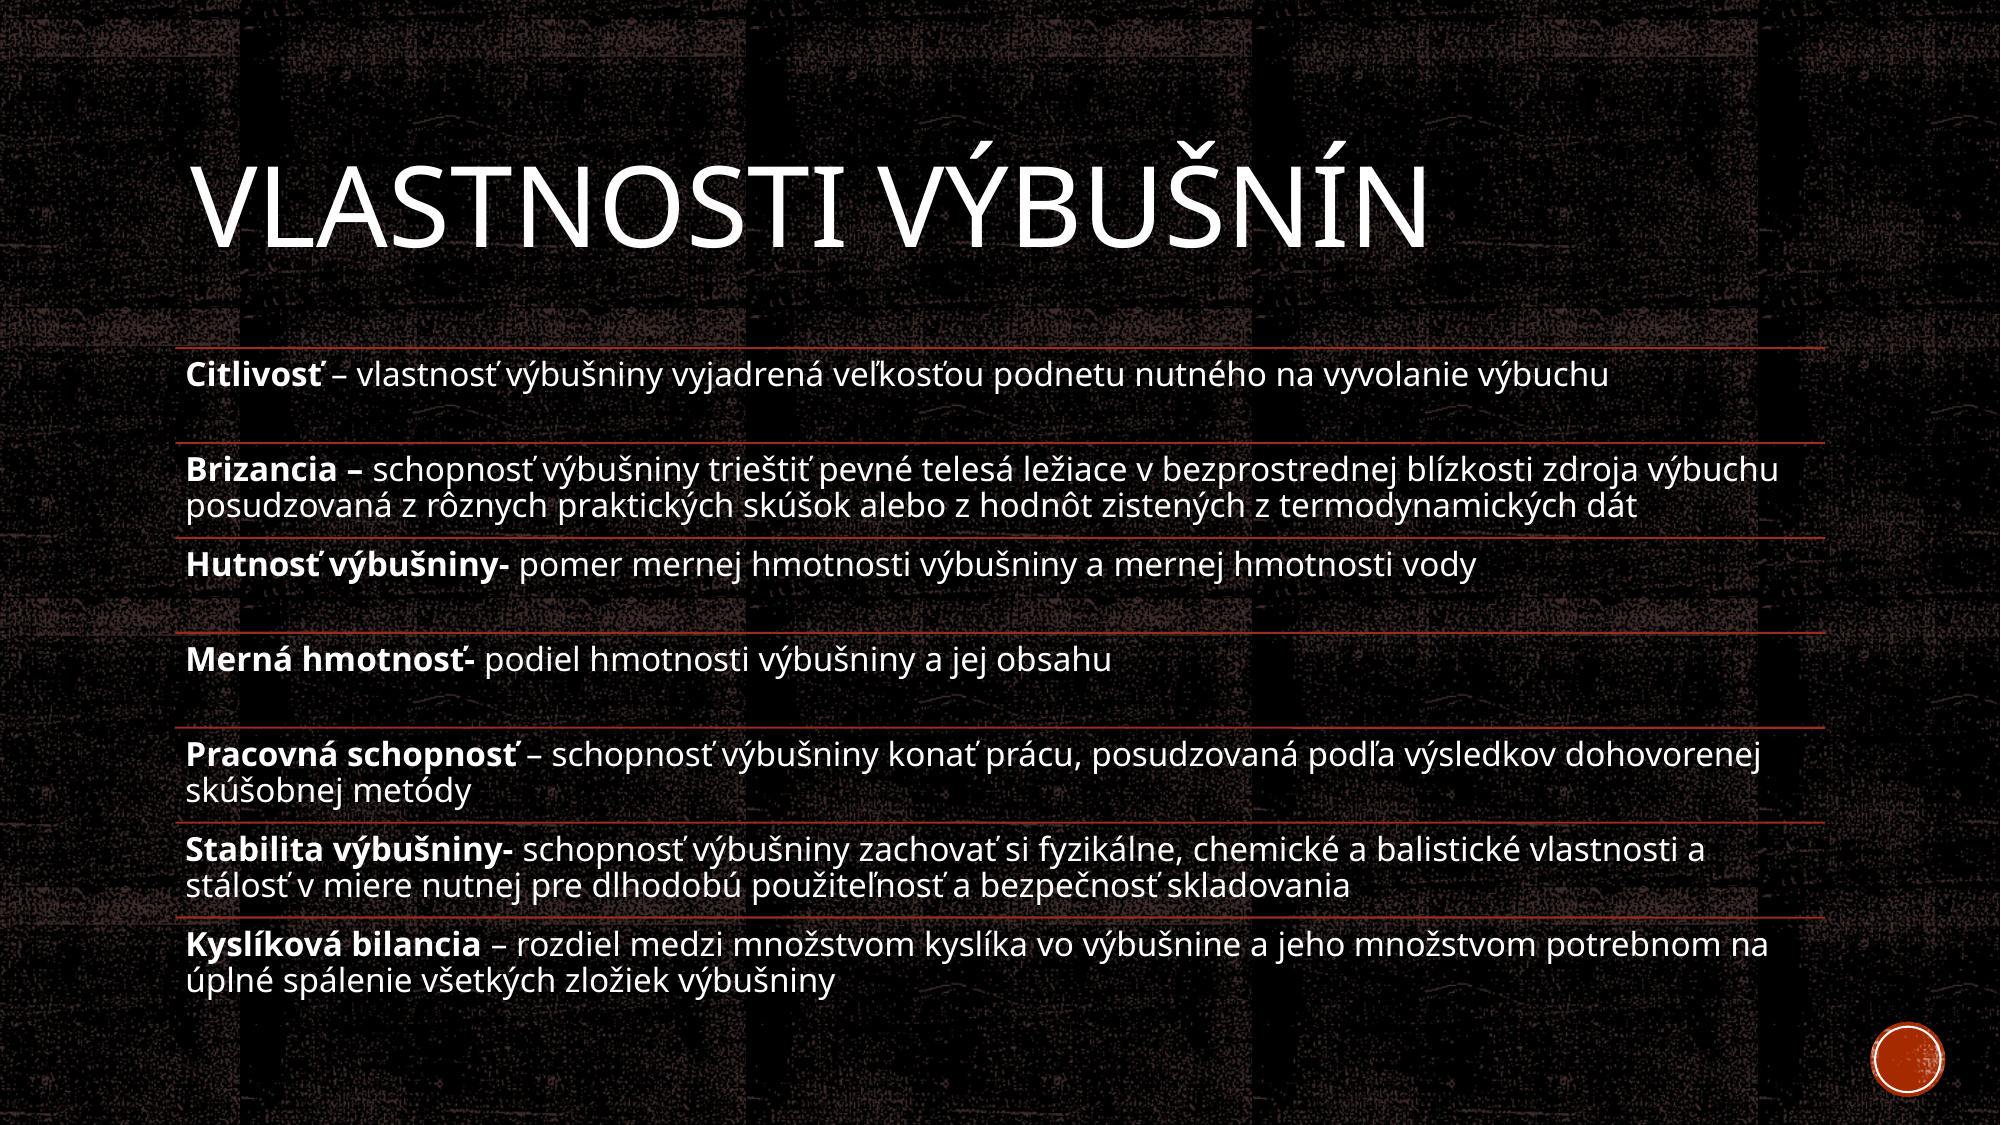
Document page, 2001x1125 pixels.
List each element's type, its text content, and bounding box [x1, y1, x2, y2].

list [179, 349, 1824, 1011]
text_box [1872, 1024, 1944, 1096]
text_box [0, 0, 2000, 1125]
title Vlastnosti výbušnín [175, 79, 1826, 344]
